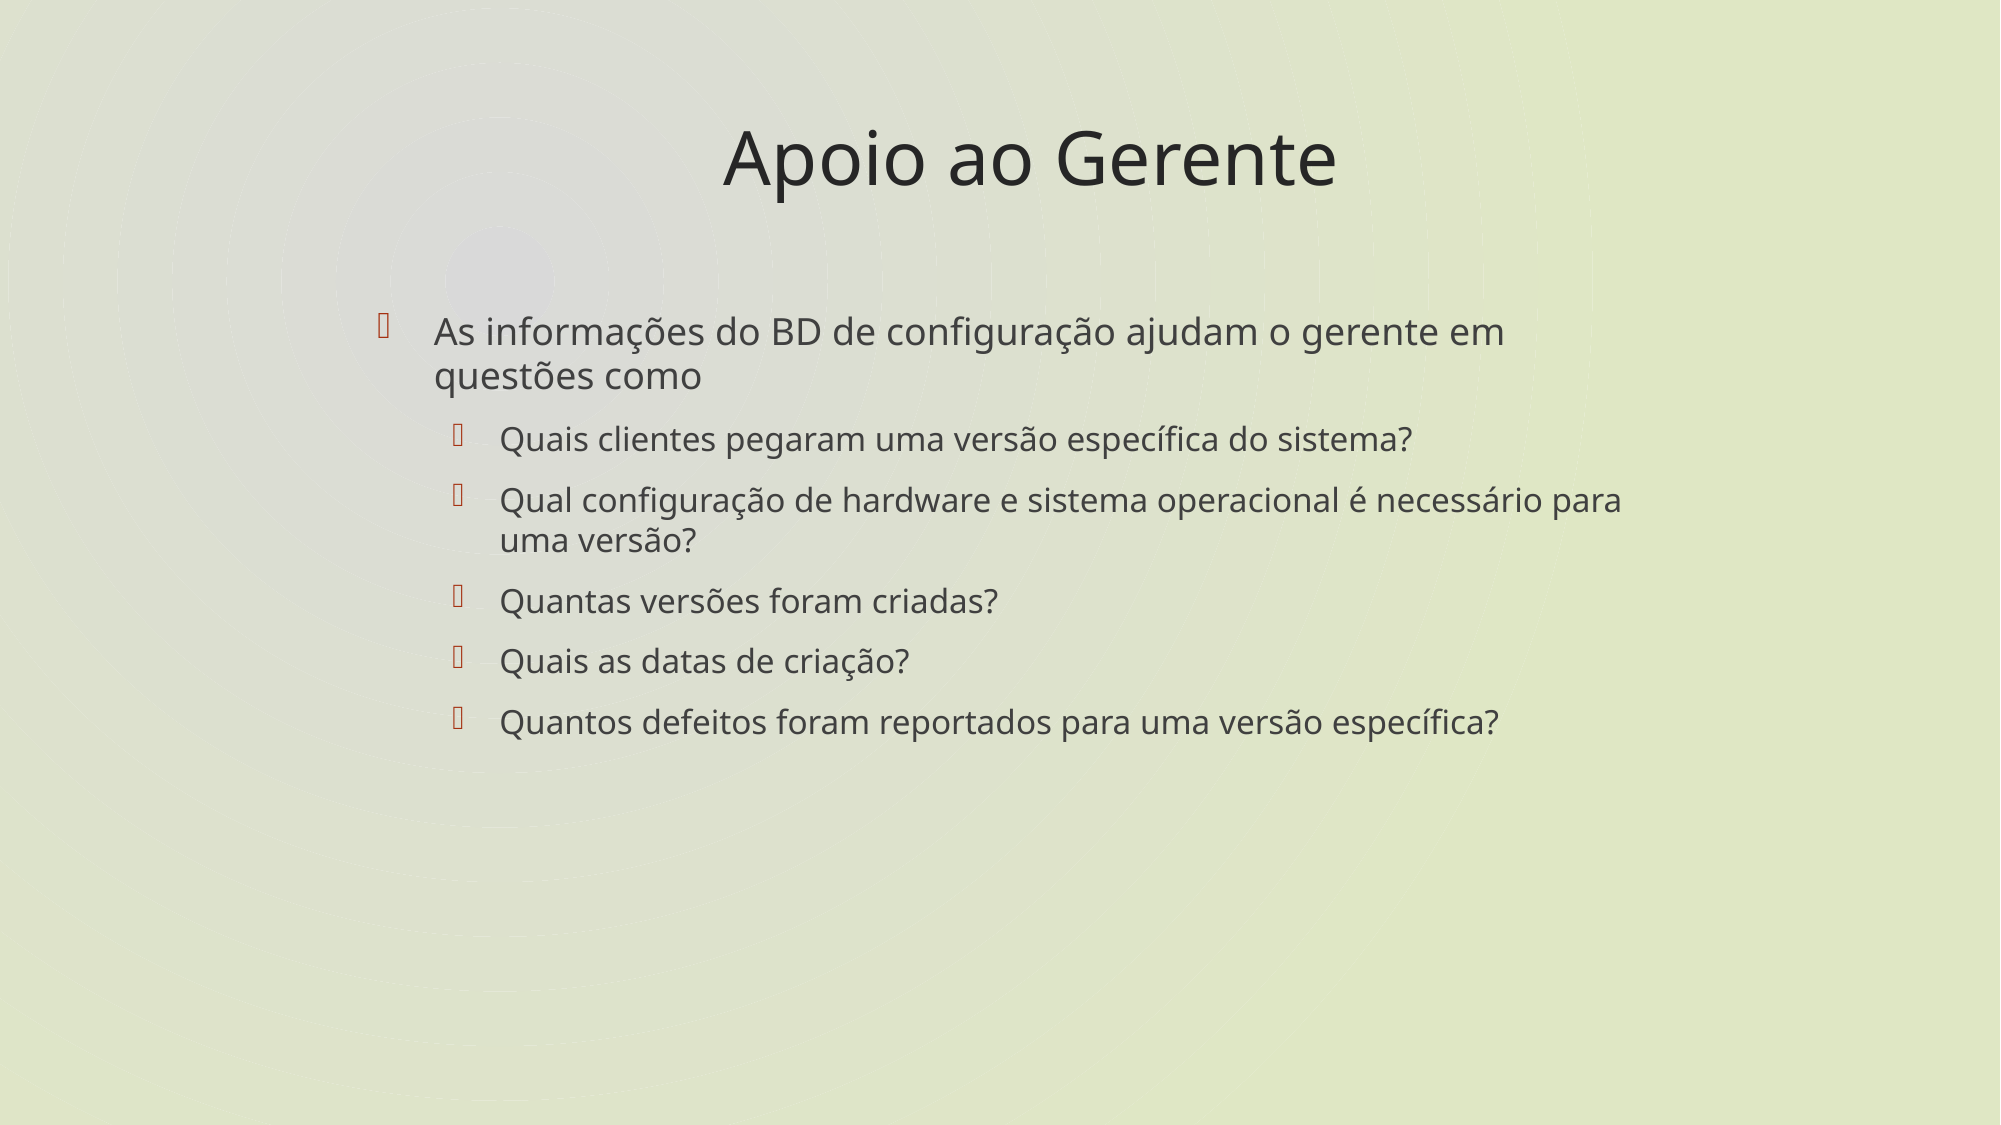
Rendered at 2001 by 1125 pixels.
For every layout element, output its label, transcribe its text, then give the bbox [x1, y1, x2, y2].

title Apoio ao Gerente [425, 102, 1638, 299]
list As informações do BD de configuração ajudam o gerente em questões como Quais clientes pegaram uma versão específica do sistema? Qual configuração de hardware e sistema operacional é necessário para uma versão? Quantas versões foram criadas? Quais as datas de criação? Quantos defeitos foram reportados para uma versão específica? [362, 299, 1688, 1113]
